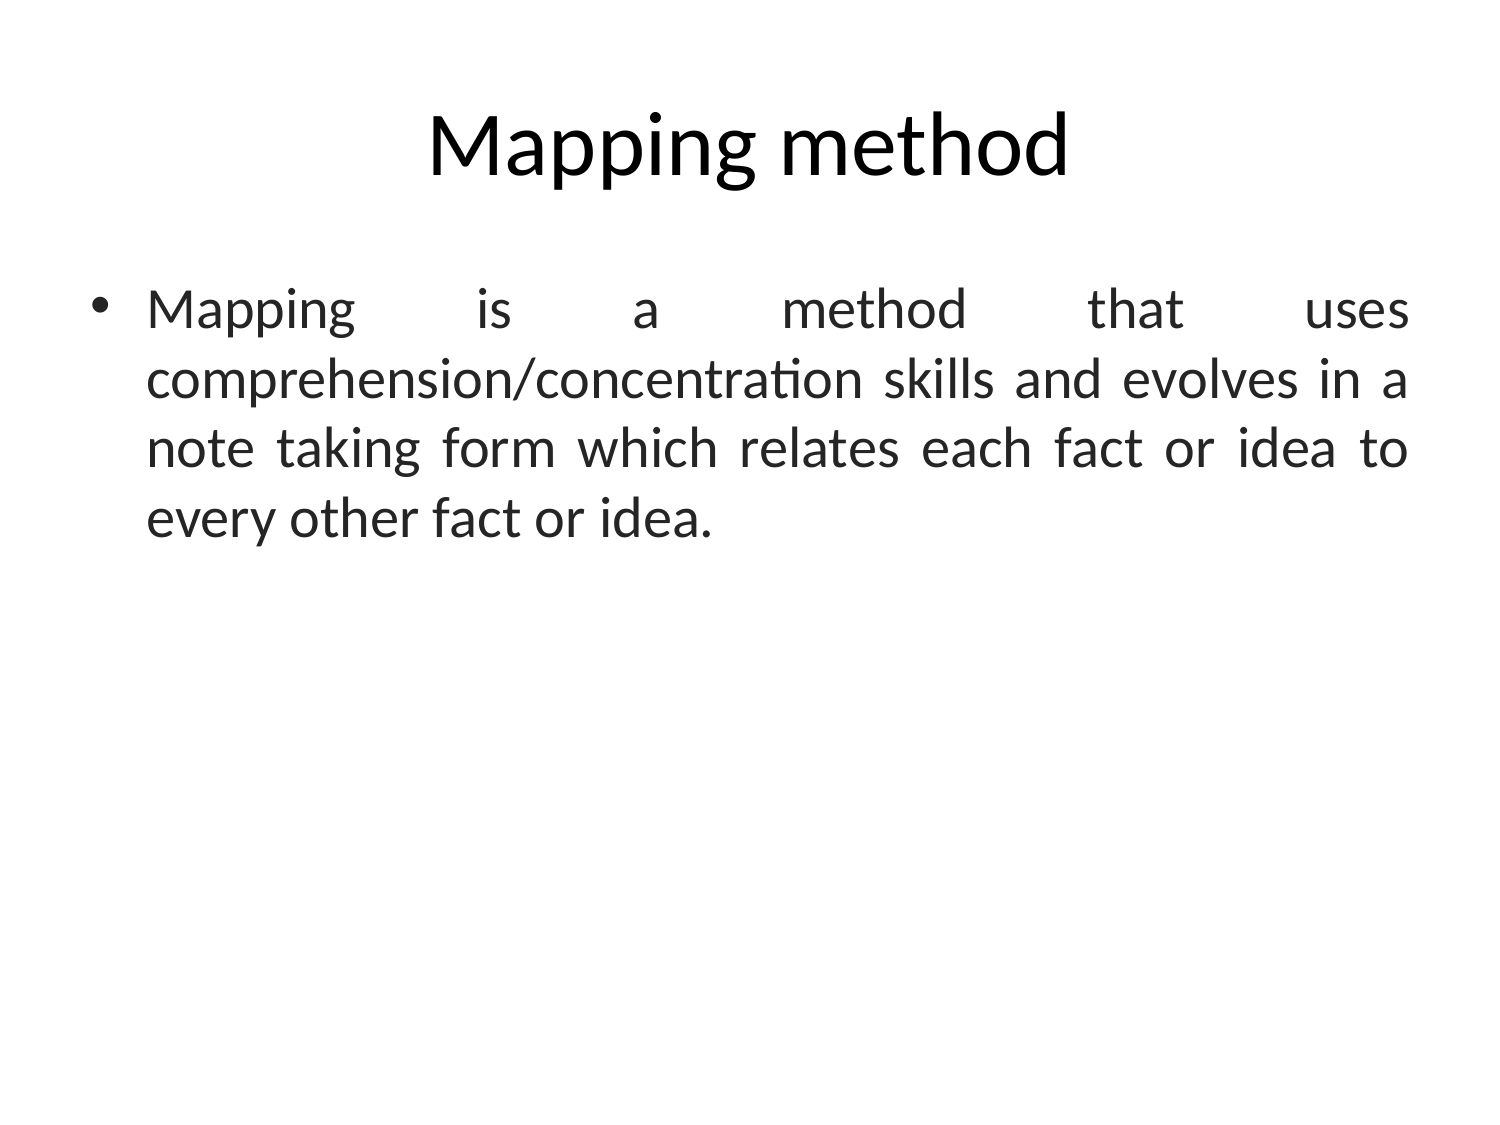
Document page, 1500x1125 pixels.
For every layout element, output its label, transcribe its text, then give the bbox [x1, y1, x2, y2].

title Mapping method [75, 45, 1425, 233]
list Mapping is a method that uses comprehension/concentration skills and evolves in a note taking form which relates each fact or idea to every other fact or idea. [75, 262, 1425, 1005]
